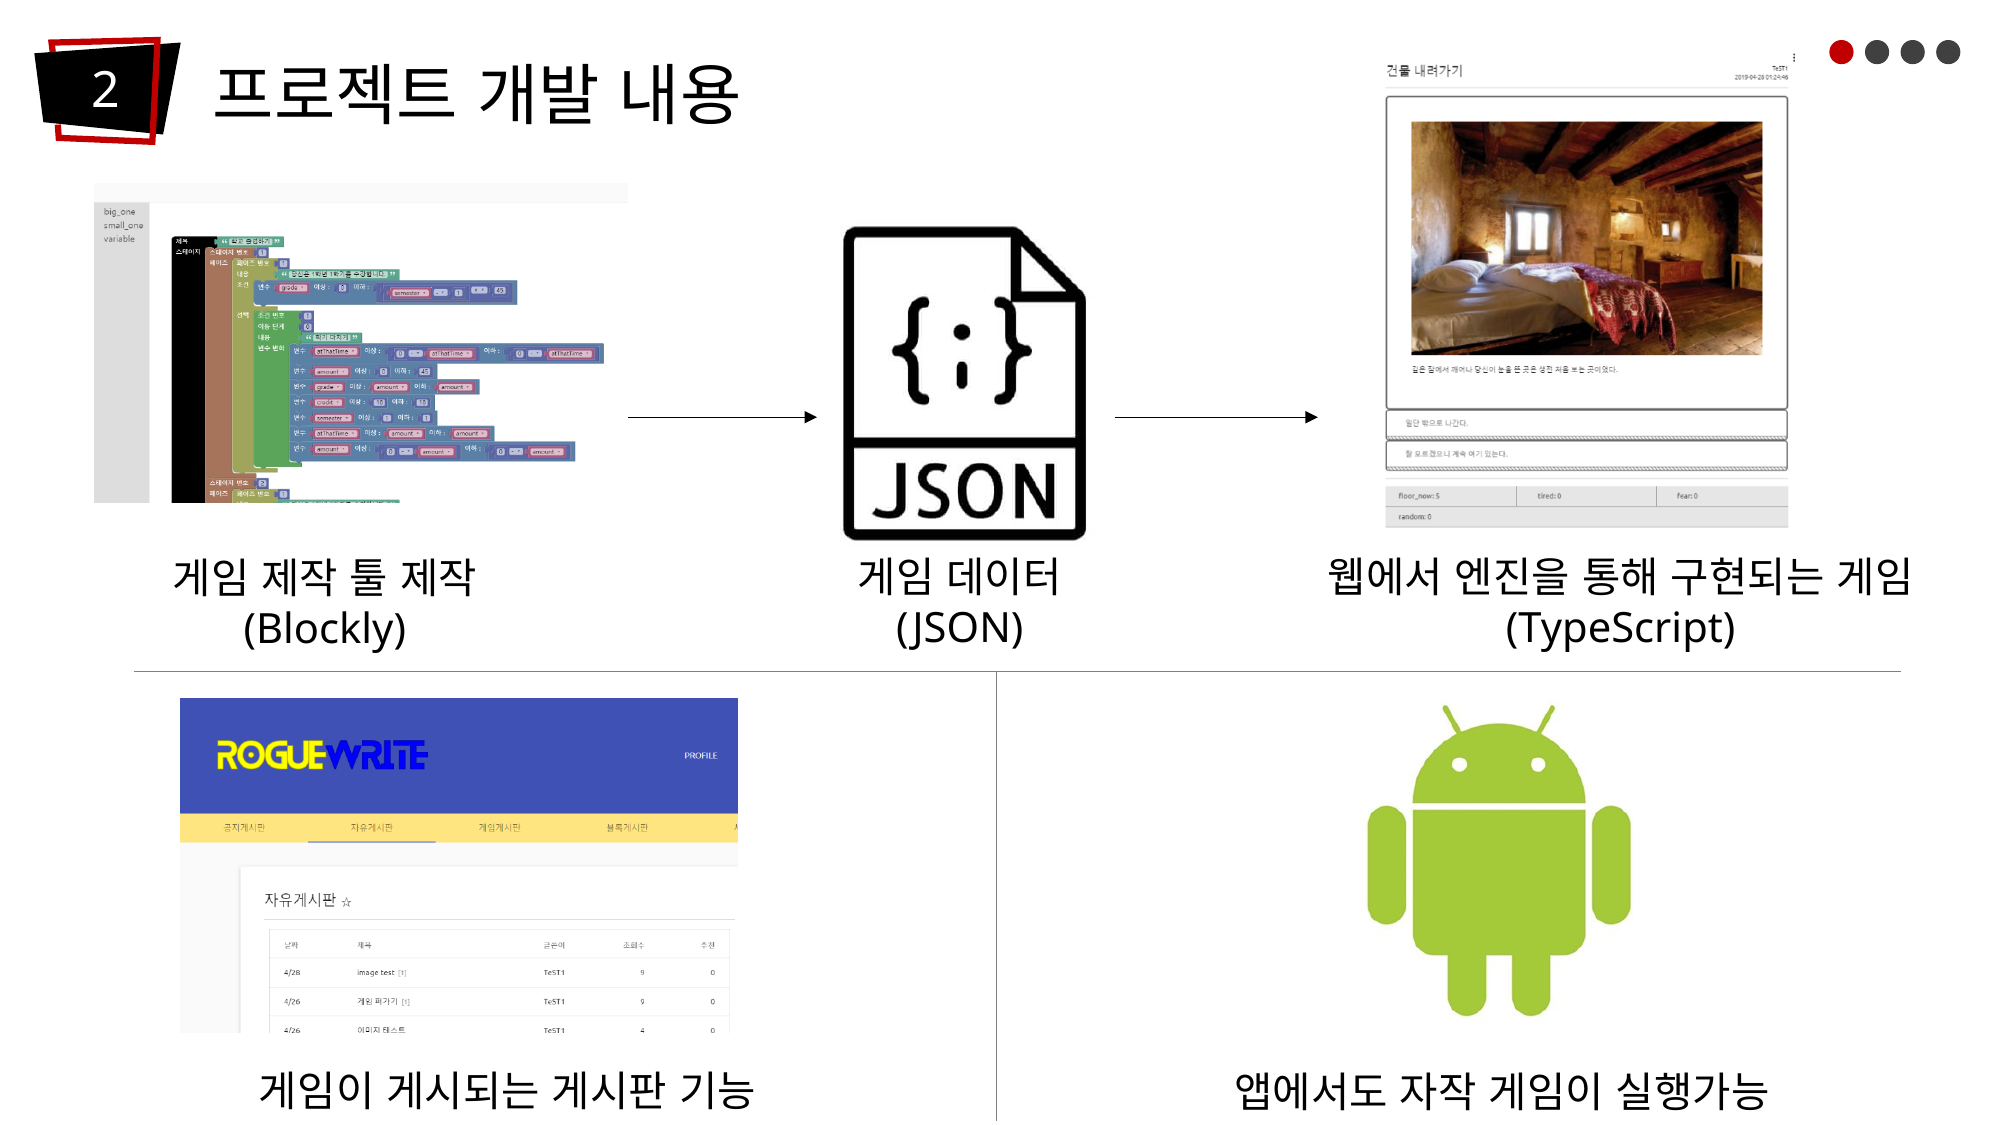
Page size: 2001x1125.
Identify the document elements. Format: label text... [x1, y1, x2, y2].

text_box 게임 데이터 (JSON) [578, 543, 1341, 659]
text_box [1829, 39, 1961, 65]
picture [180, 698, 738, 1033]
text_box 앱에서도 자작 게임이 실행가능 [1121, 1032, 1884, 1123]
text_box 프로젝트 개발 내용 [198, 45, 889, 141]
picture [827, 218, 1095, 548]
picture [1372, 52, 1795, 531]
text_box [34, 40, 181, 142]
text_box 웹에서 엔진을 통해 구현되는 게임 (TypeScript) [1341, 543, 2000, 659]
picture [94, 183, 628, 503]
picture [1317, 678, 1677, 1037]
text_box 게임이 게시되는 게시판 기능 [126, 1032, 889, 1123]
text_box 게임 제작 툴 제작 (Blockly) [0, 544, 578, 659]
